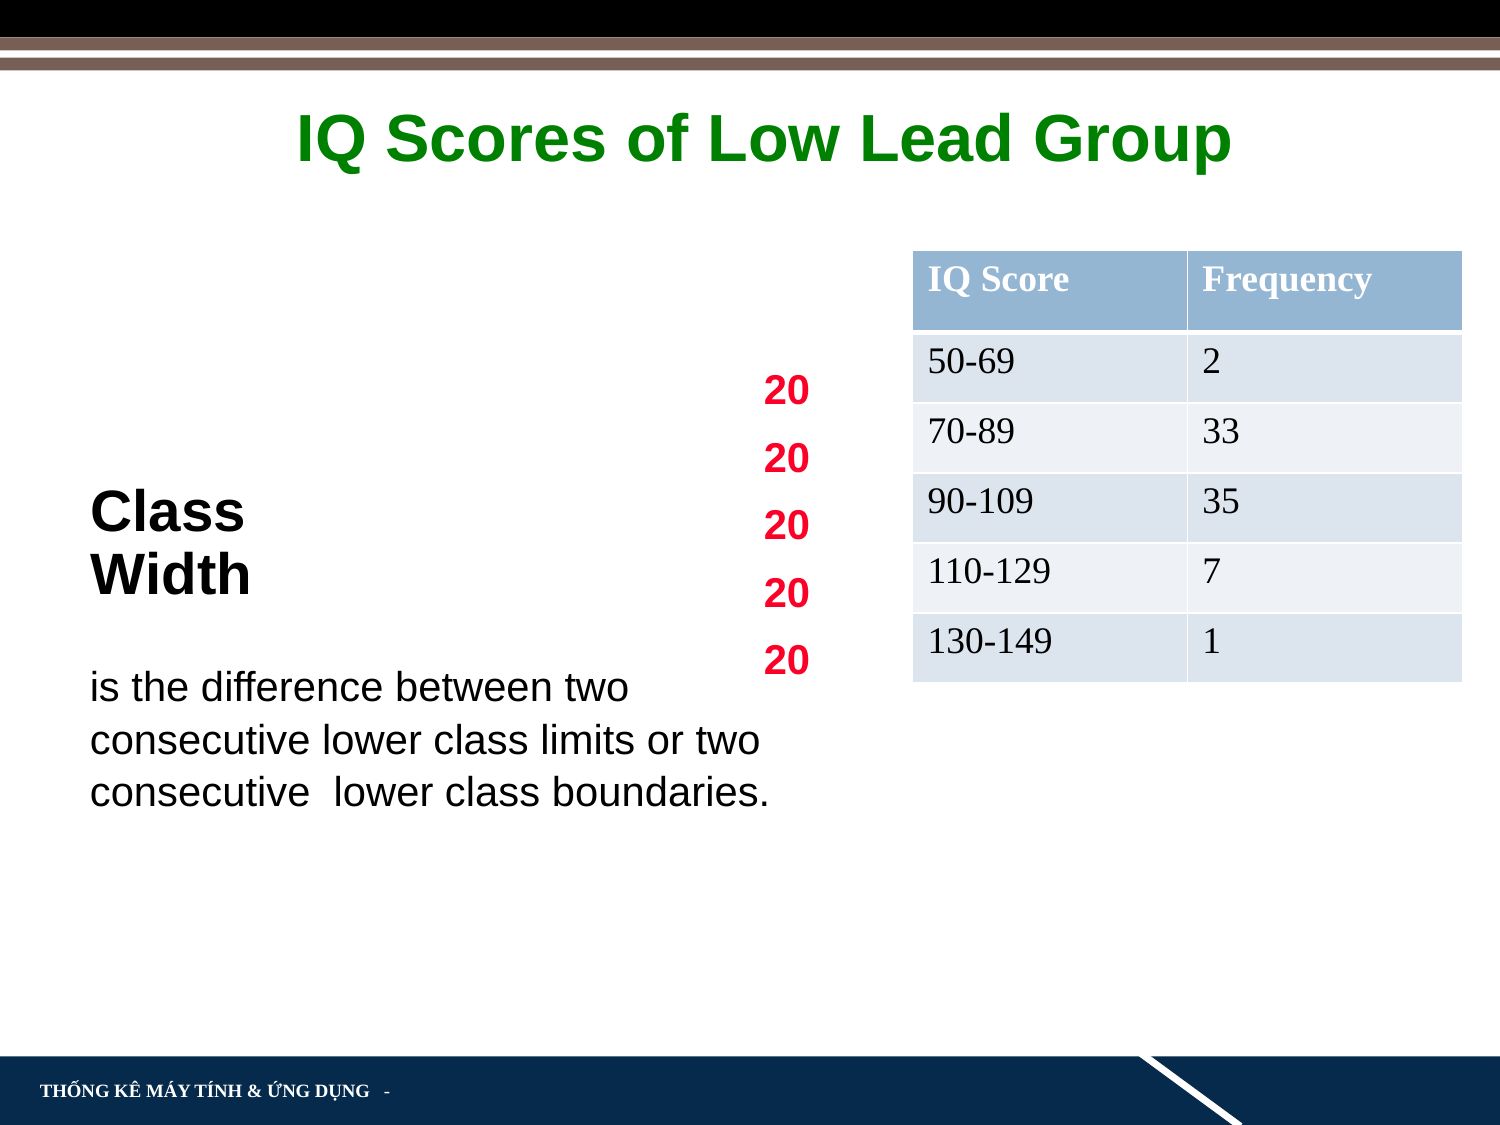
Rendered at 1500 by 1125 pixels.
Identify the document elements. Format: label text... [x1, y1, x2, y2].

table_cell 110-129 [938, 544, 1187, 612]
table_cell 35 [1188, 474, 1462, 542]
table_cell 90-109 [938, 474, 1187, 542]
text_box IQ Scores of Low Lead Group [60, 34, 1471, 245]
text_box is the difference between two consecutive lower class limits or two consecutive lower class boundaries. [74, 650, 825, 823]
text_box 20 20 20 20 20 [748, 338, 938, 691]
table_cell 50-69 [913, 335, 1187, 402]
table_cell 70-89 [938, 404, 1187, 472]
table_header Frequency [1188, 251, 1462, 330]
table_cell 2 [1188, 335, 1462, 402]
table_cell 33 [1188, 404, 1462, 472]
table_cell 130-149 [938, 614, 1187, 682]
table_cell 1 [1188, 614, 1462, 682]
table_header IQ Score [913, 251, 1187, 330]
text_box Class Width [76, 473, 278, 615]
table_cell 7 [1188, 544, 1462, 612]
